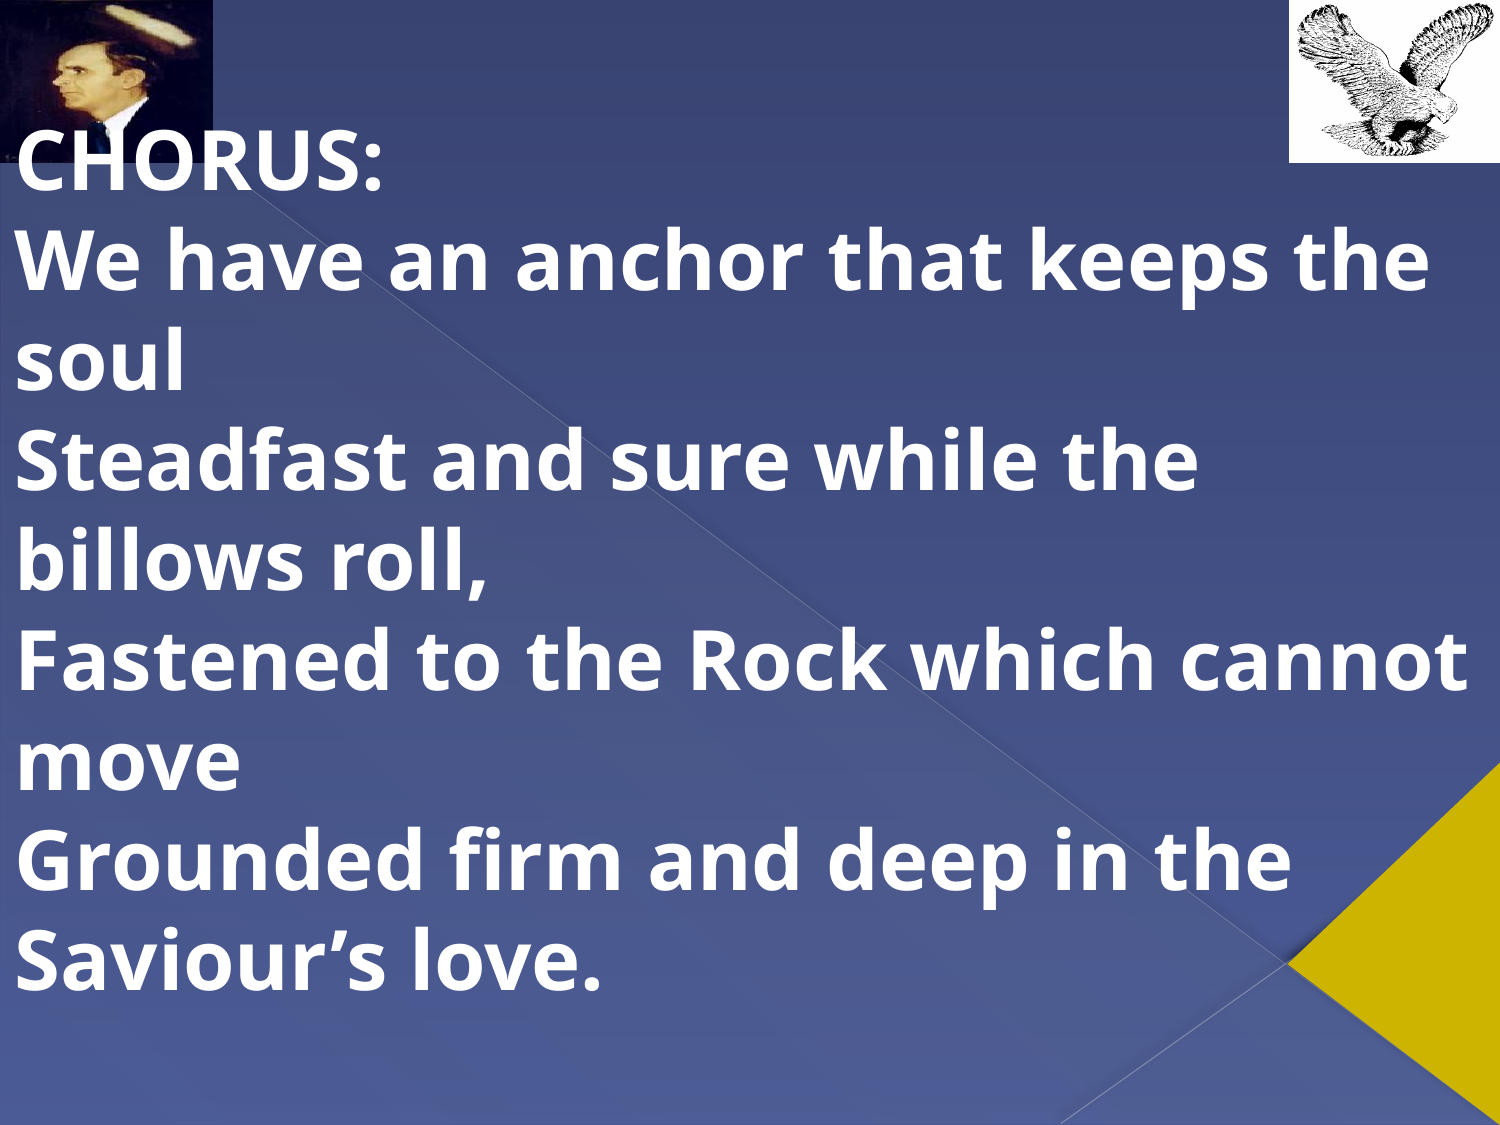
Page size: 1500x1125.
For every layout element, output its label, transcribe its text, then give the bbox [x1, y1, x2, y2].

picture [1288, 0, 1500, 163]
text_box [1351, 1015, 1500, 1125]
picture [0, 0, 213, 163]
text_box CHORUS: We have an anchor that keeps the soul Steadfast and sure while the billows roll, Fastened to the Rock which cannot move Grounded firm and deep in the Saviour’s love. [0, 100, 1500, 1015]
